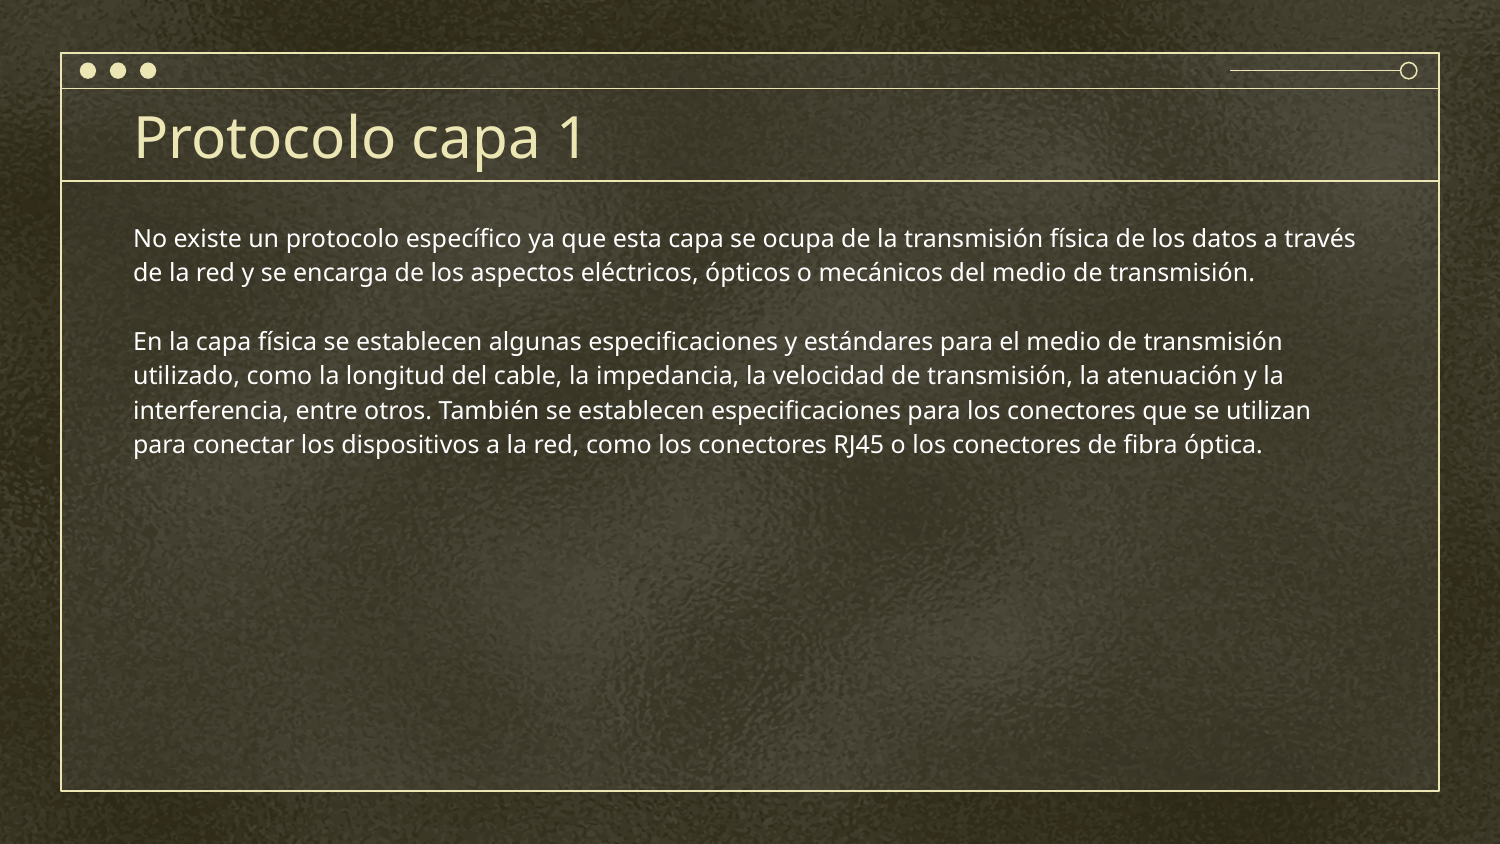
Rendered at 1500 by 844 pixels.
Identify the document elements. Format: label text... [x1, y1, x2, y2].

title Protocolo capa 1 [118, 88, 1382, 182]
list No existe un protocolo específico ya que esta capa se ocupa de la transmisión física de los datos a través de la red y se encarga de los aspectos eléctricos, ópticos o mecánicos del medio de transmisión. En la capa física se establecen algunas especificaciones y estándares para el medio de transmisión utilizado, como la longitud del cable, la impedancia, la velocidad de transmisión, la atenuación y la interferencia, entre otros. También se establecen especificaciones para los conectores que se utilizan para conectar los dispositivos a la red, como los conectores RJ45 o los conectores de fibra óptica. [118, 202, 1382, 756]
